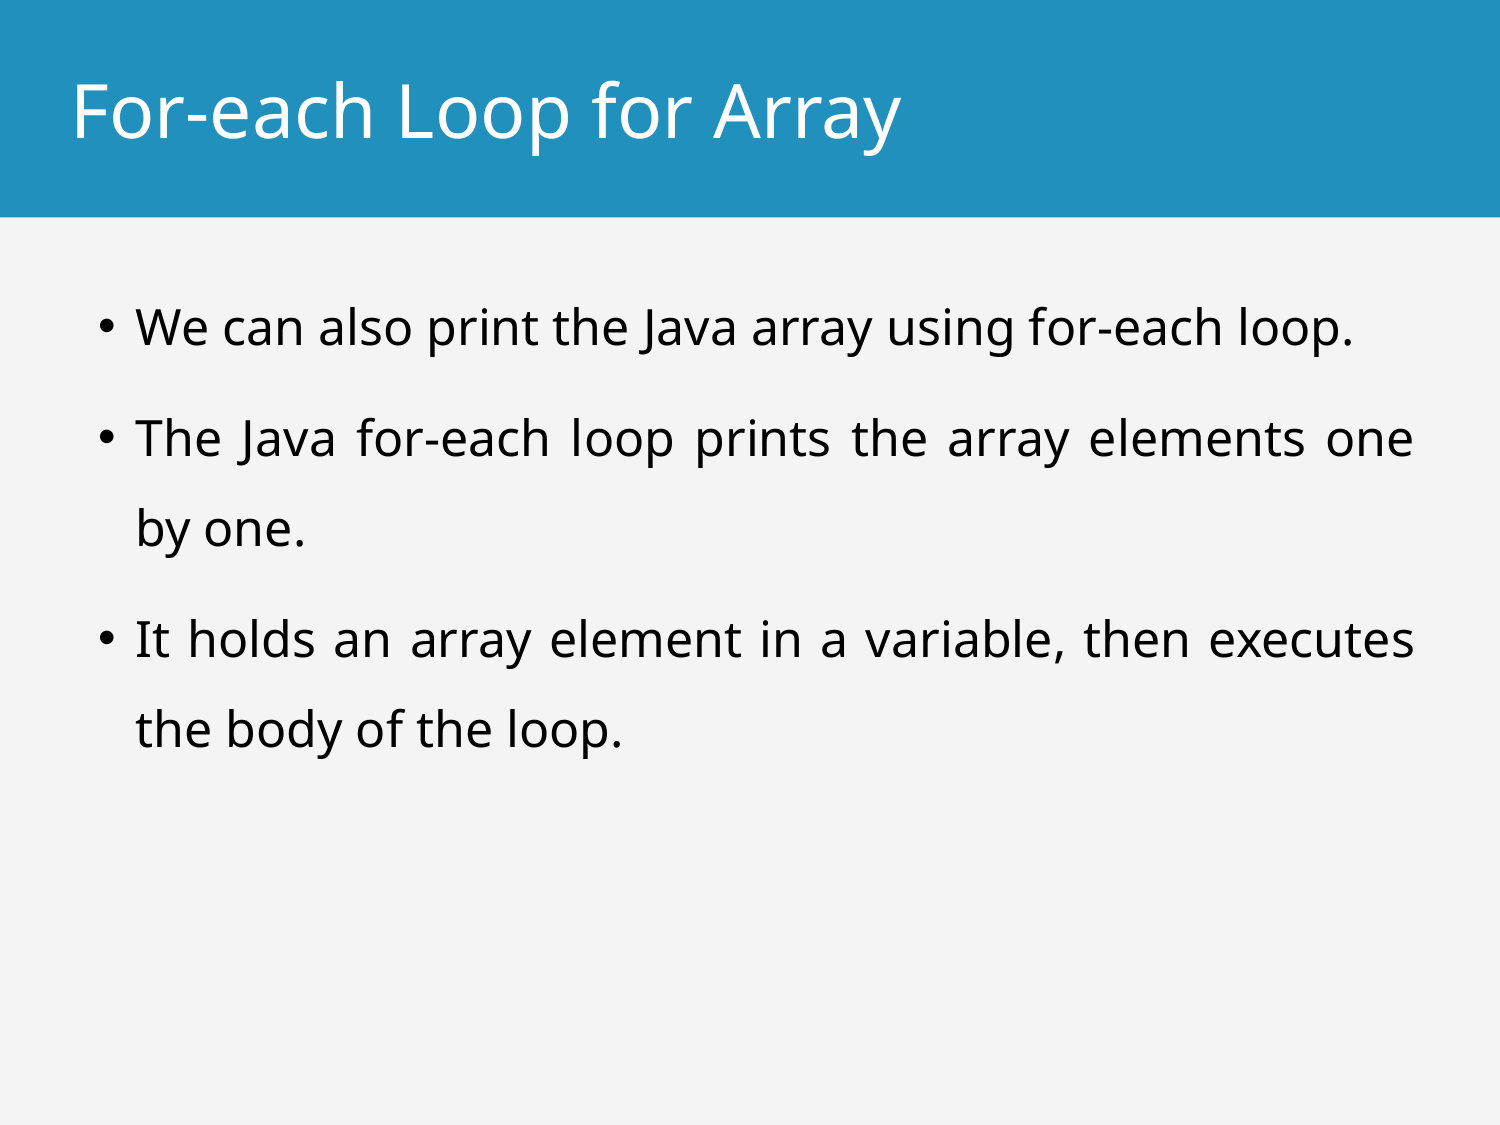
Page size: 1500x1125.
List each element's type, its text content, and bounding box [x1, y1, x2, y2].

list We can also print the Java array using for-each loop. The Java for-each loop prints the array elements one by one. It holds an array element in a variable, then executes the body of the loop. [83, 257, 1432, 1079]
title For-each Loop for Array [55, 0, 1350, 218]
